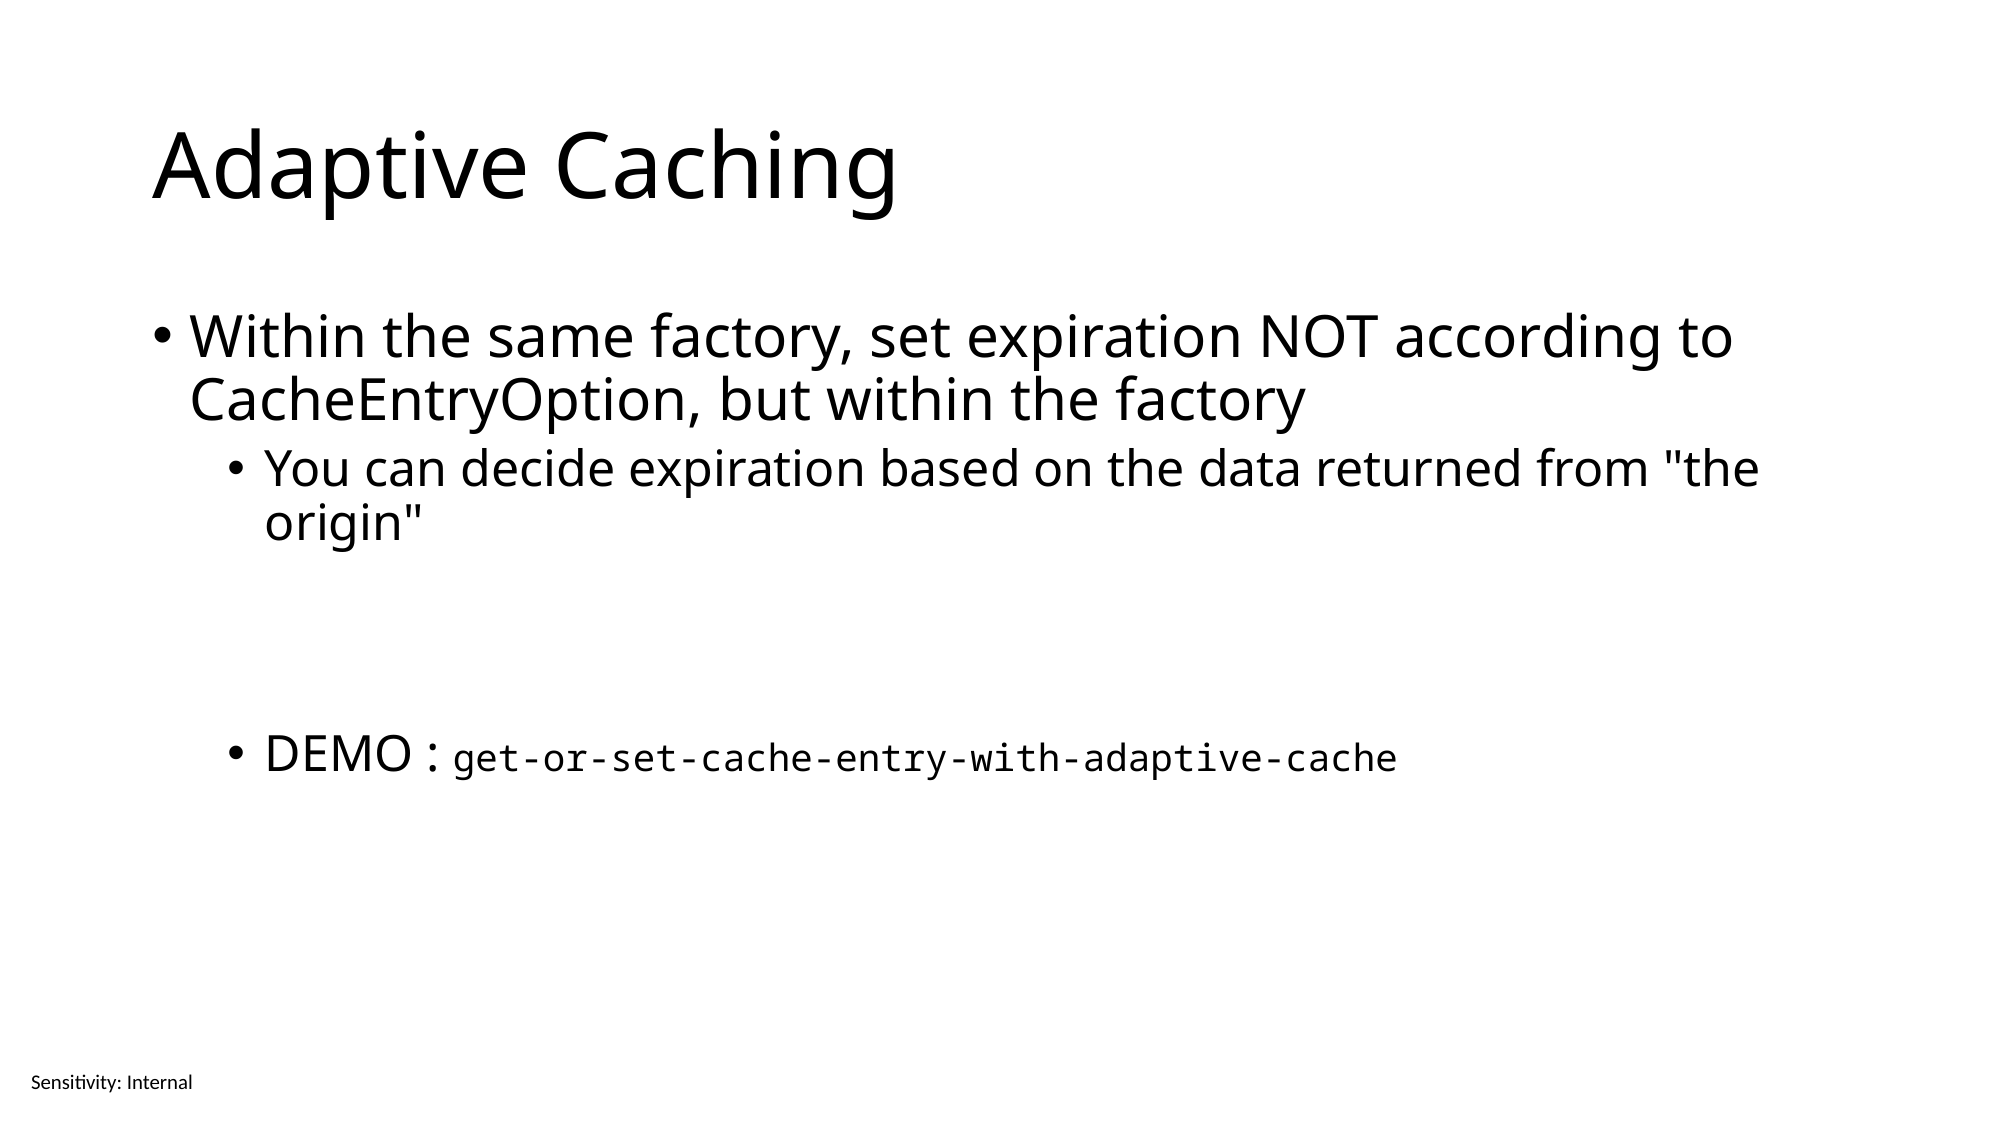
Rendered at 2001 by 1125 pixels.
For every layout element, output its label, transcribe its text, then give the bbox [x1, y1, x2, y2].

title Adaptive Caching [137, 59, 1863, 278]
list Within the same factory, set expiration NOT according to CacheEntryOption, but within the factory You can decide expiration based on the data returned from "the origin" DEMO : get-or-set-cache-entry-with-adaptive-cache [137, 299, 1863, 1014]
